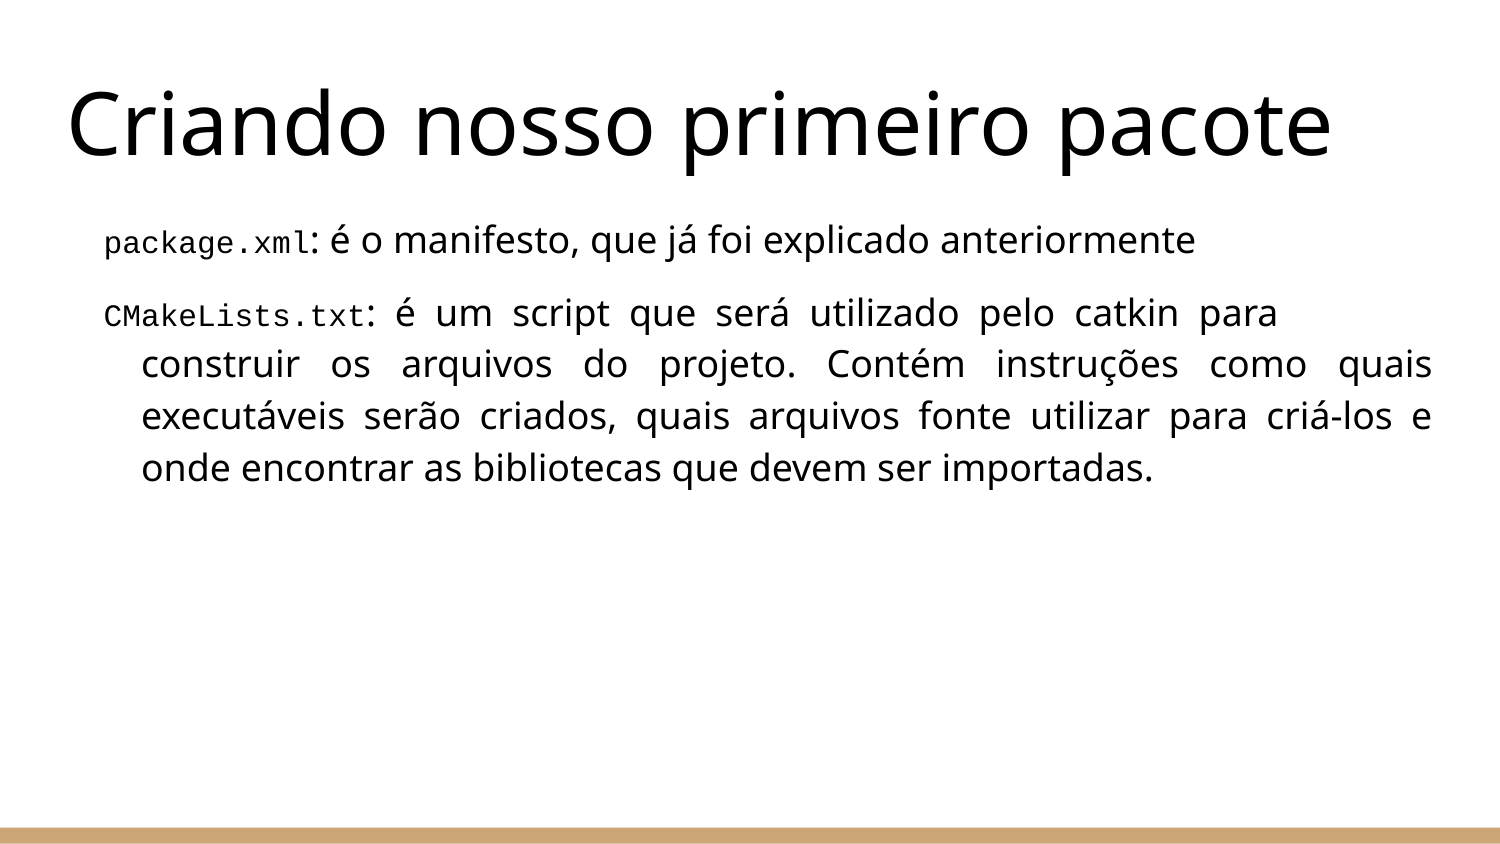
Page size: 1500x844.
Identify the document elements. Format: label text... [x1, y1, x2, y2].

title Criando nosso primeiro pacote [51, 51, 1449, 189]
list package.xml: é o manifesto, que já foi explicado anteriormente CMakeLists.txt: é um script que será utilizado pelo catkin para construir os arquivos do projeto. Contém instruções como quais executáveis serão criados, quais arquivos fonte utilizar para criá-los e onde encontrar as bibliotecas que devem ser importadas. [51, 200, 1449, 752]
